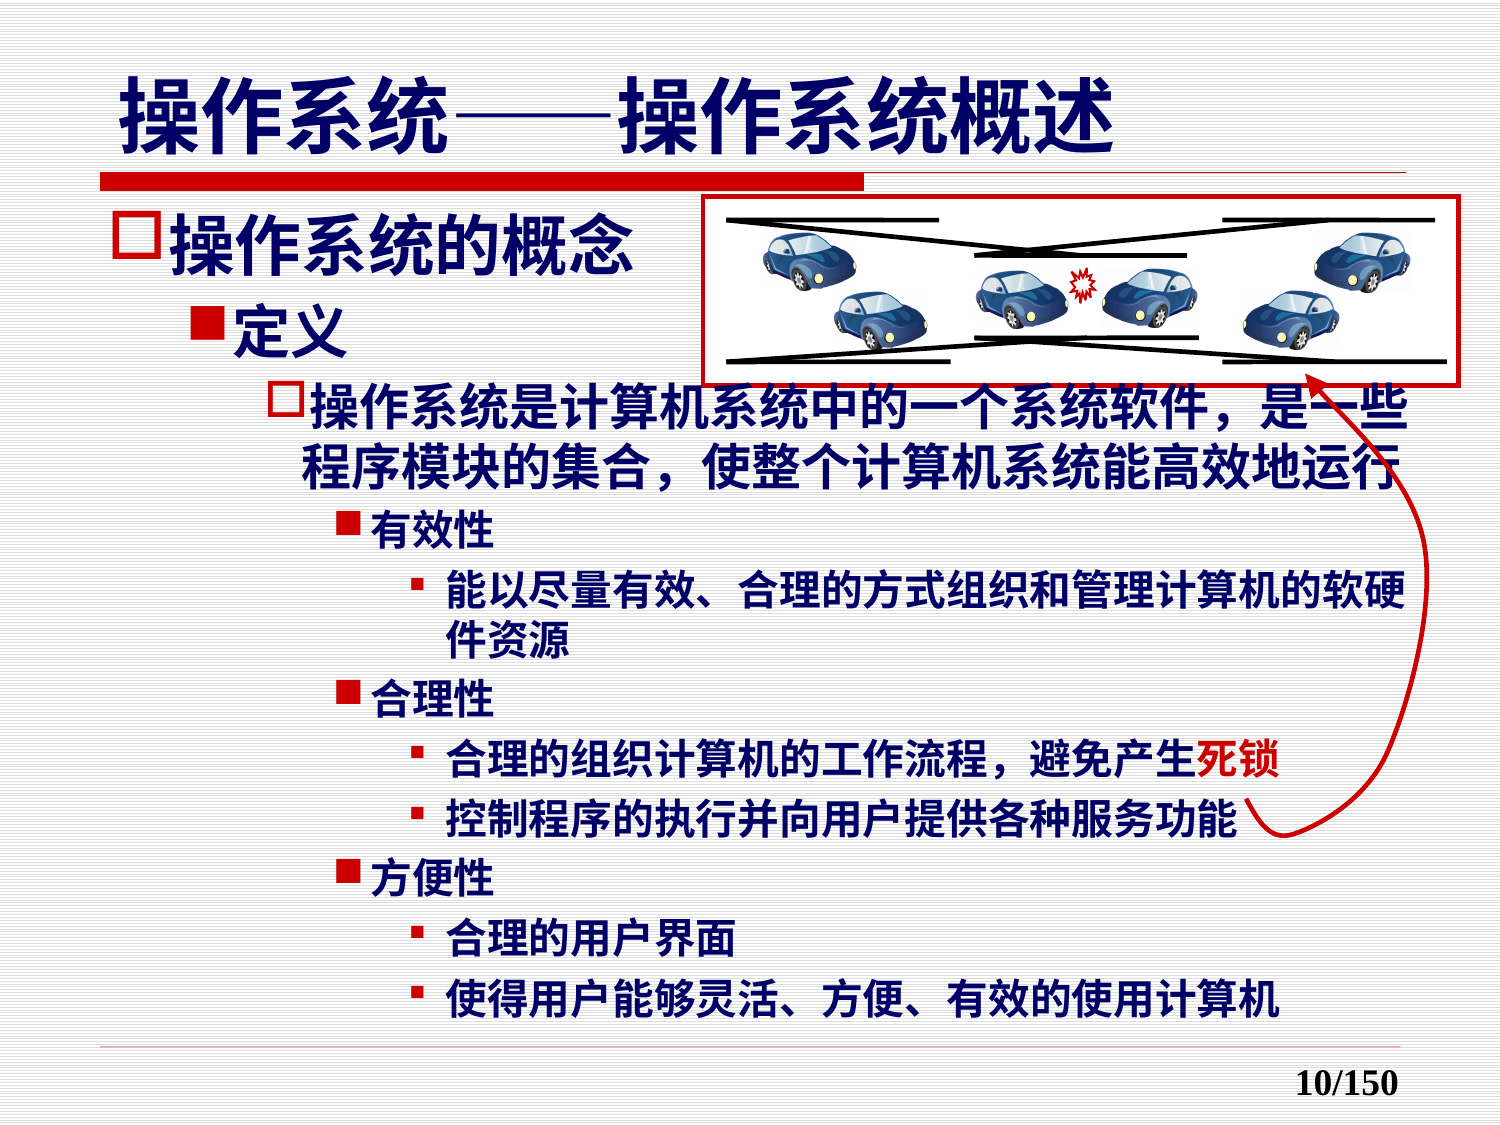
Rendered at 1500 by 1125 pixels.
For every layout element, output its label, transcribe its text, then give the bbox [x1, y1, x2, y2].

picture [761, 231, 928, 350]
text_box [1242, 288, 1341, 351]
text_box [938, 222, 975, 254]
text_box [1100, 266, 1200, 329]
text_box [1313, 231, 1412, 293]
text_box [1072, 267, 1095, 304]
list 操作系统的概念 定义 操作系统是计算机系统中的一个系统软件，是一些程序模块的集合，使整个计算机系统能高效地运行 有效性 能以尽量有效、合理的方式组织和管理计算机的软硬件资源 合理性 合理的组织计算机的工作流程，避免产生死锁 控制程序的执行并向用户提供各种服务功能 方便性 合理的用户界面 使得用户能够灵活、方便、有效的使用计算机 [92, 196, 1459, 1071]
picture [974, 269, 1070, 329]
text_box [1186, 217, 1223, 259]
text_box [1245, 373, 1427, 836]
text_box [1198, 335, 1223, 365]
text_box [950, 340, 975, 360]
